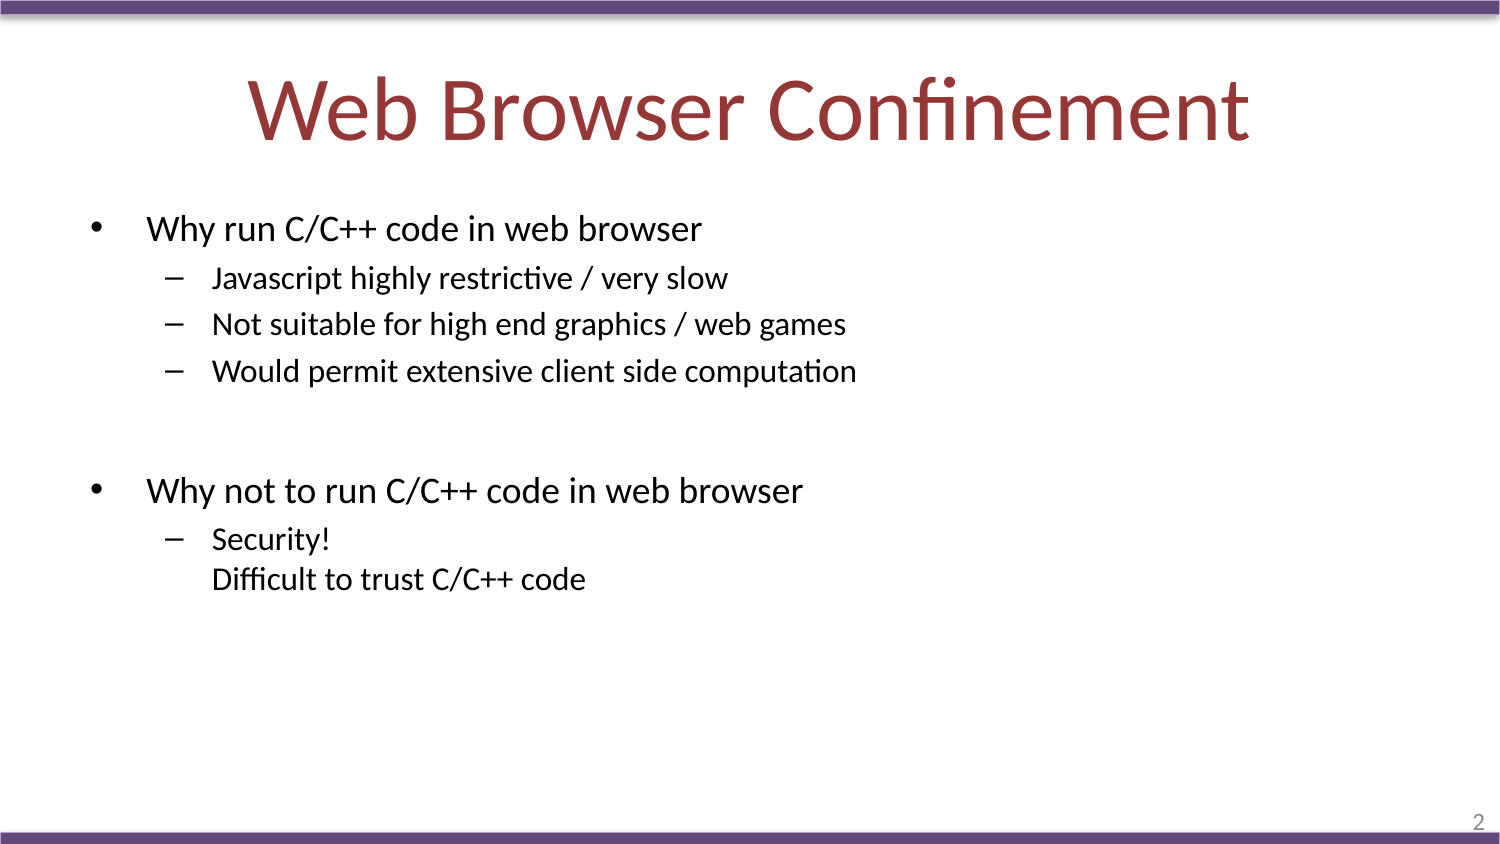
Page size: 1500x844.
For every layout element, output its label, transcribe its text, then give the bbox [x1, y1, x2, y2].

title Web Browser Confinement [75, 33, 1425, 175]
list Why run C/C++ code in web browser Javascript highly restrictive / very slow Not suitable for high end graphics / web games Would permit extensive client side computation Why not to run C/C++ code in web browser Security! Difficult to trust C/C++ code [75, 196, 1425, 754]
slide_number 2 [1149, 798, 1500, 843]
